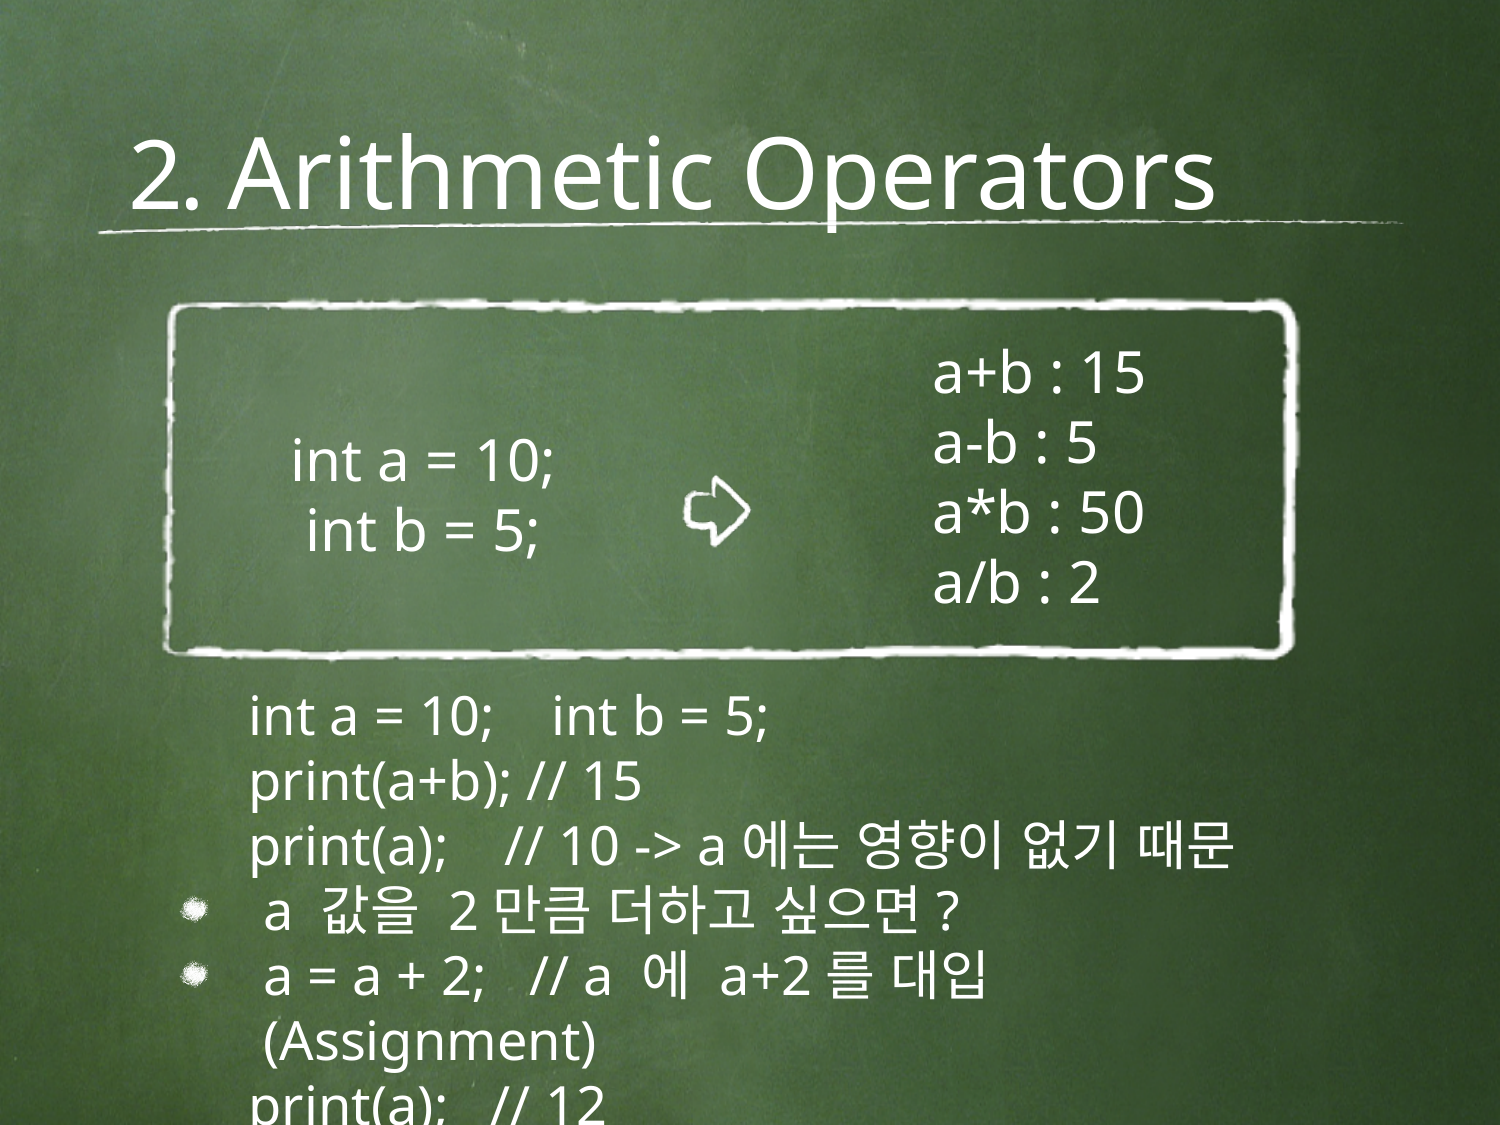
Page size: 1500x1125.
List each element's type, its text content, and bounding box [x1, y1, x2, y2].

picture [178, 958, 210, 990]
text_box a+b : 15 a-b : 5 a*b : 50 a/b : 2 [902, 257, 1430, 623]
text_box 2. Arithmetic Operators [113, 101, 1454, 237]
picture [0, 0, 1500, 1125]
picture [178, 893, 210, 925]
text_box int a = 10; int b = 5; print(a+b); // 15 print(a); // 10 -> a에는 영향이 없기 때문 a 값을 2만큼 더하고 싶으면? a = a + 2; // a 에 a+2를 대입 (Assignment) print(a); // 12 [163, 609, 1367, 1125]
